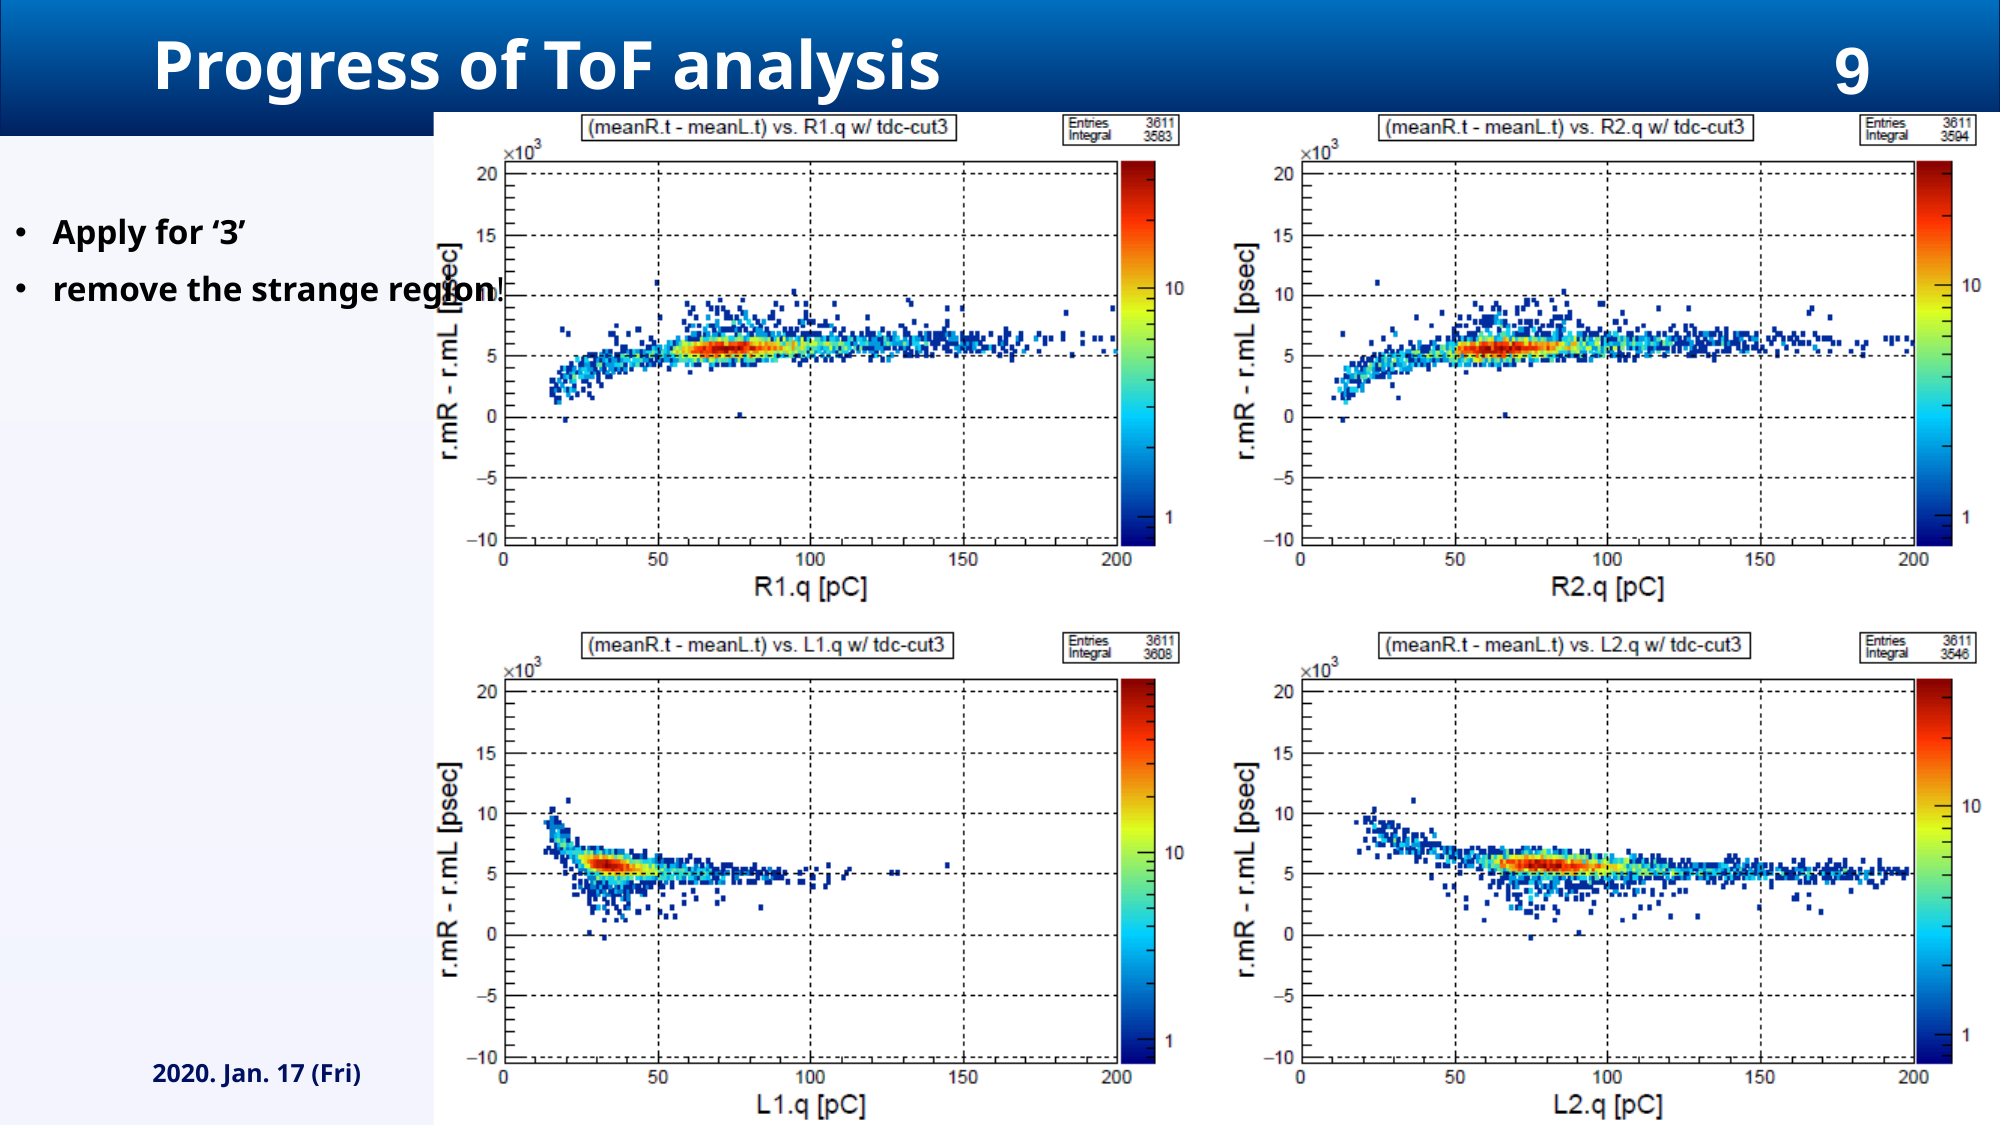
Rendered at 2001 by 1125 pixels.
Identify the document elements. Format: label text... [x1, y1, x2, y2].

title Progress of ToF analysis [137, 0, 1863, 136]
list Apply for ‘3’ remove the strange region! [0, 208, 433, 1024]
picture [433, 112, 2000, 1125]
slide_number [137, 1042, 433, 1103]
